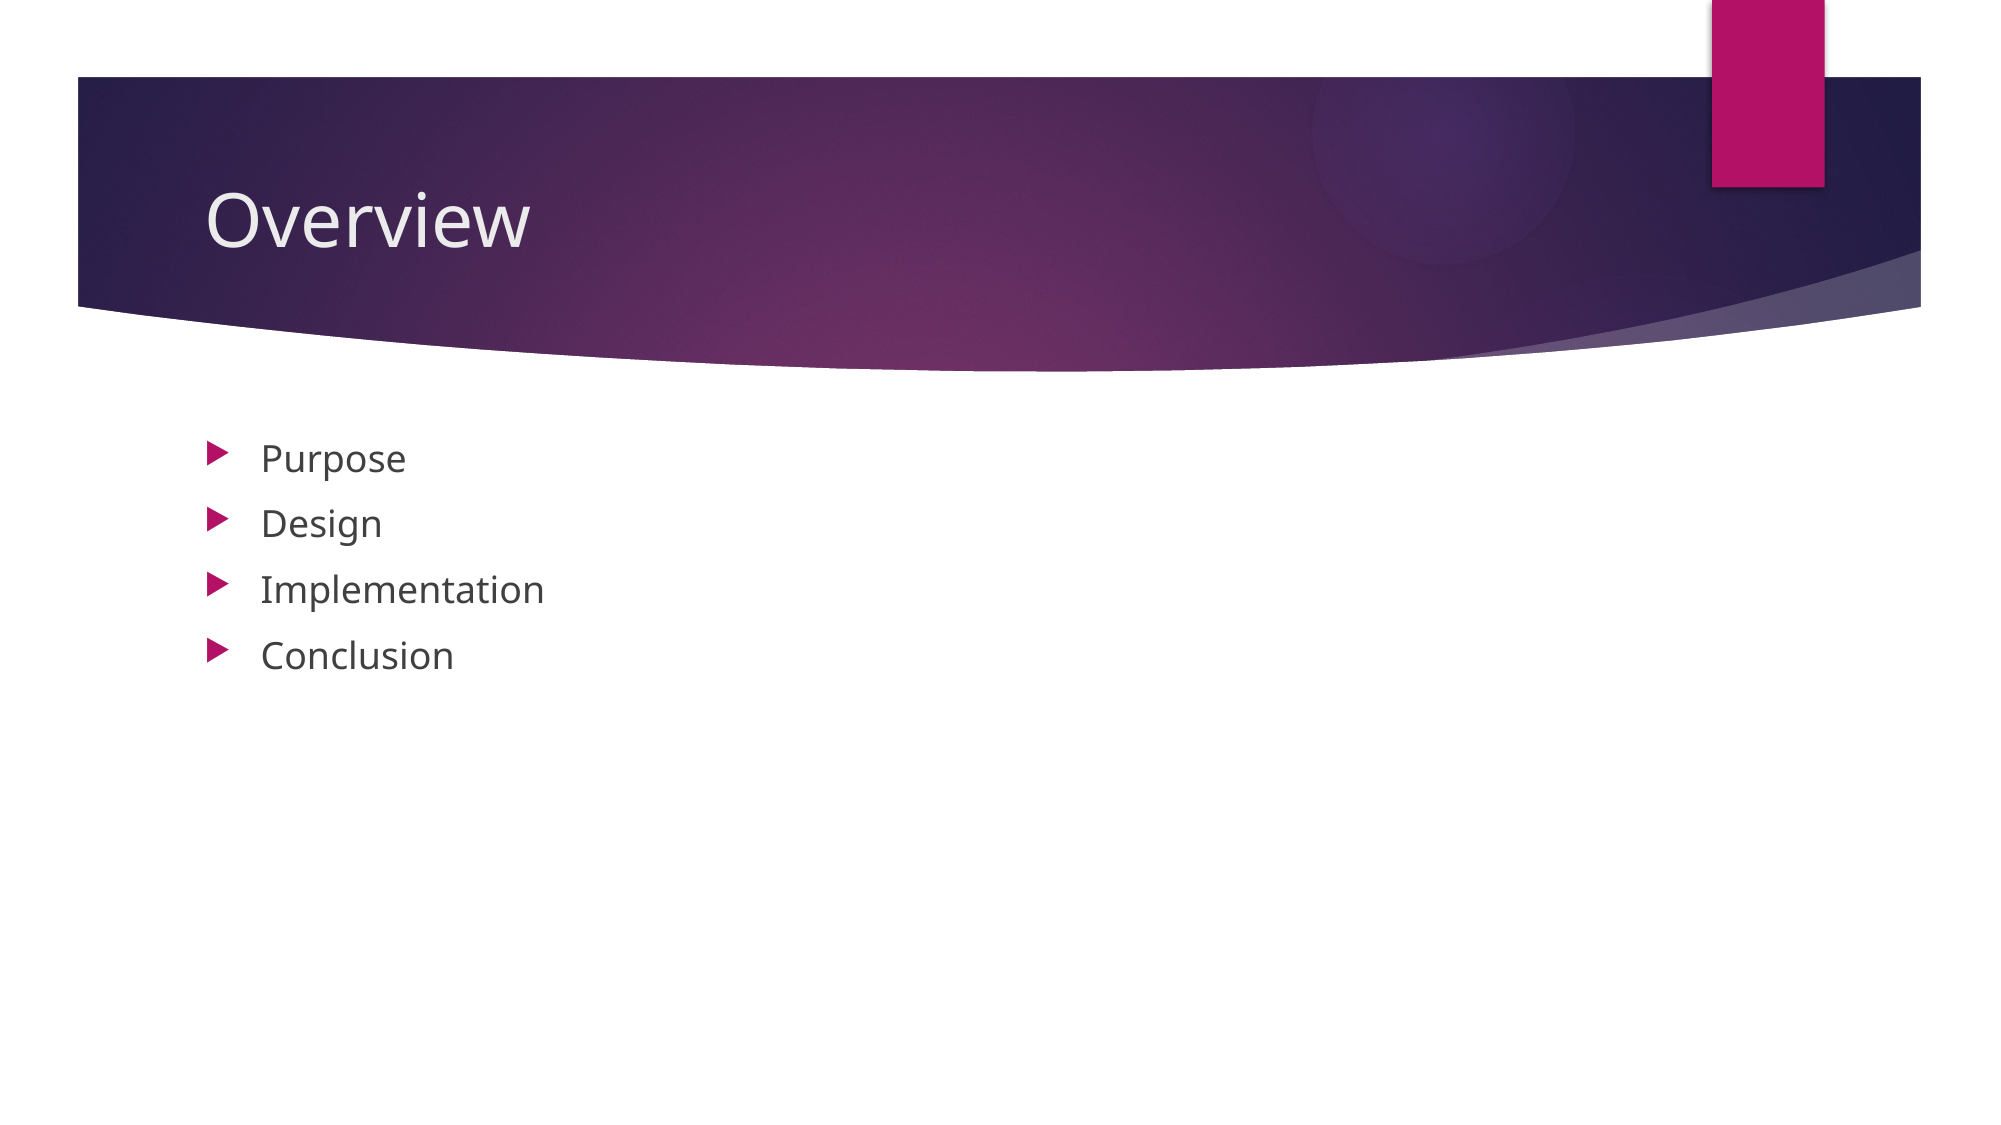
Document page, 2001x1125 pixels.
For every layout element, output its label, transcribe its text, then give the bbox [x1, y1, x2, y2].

title Overview [189, 159, 1627, 276]
list Purpose Design Implementation Conclusion [189, 427, 1638, 988]
